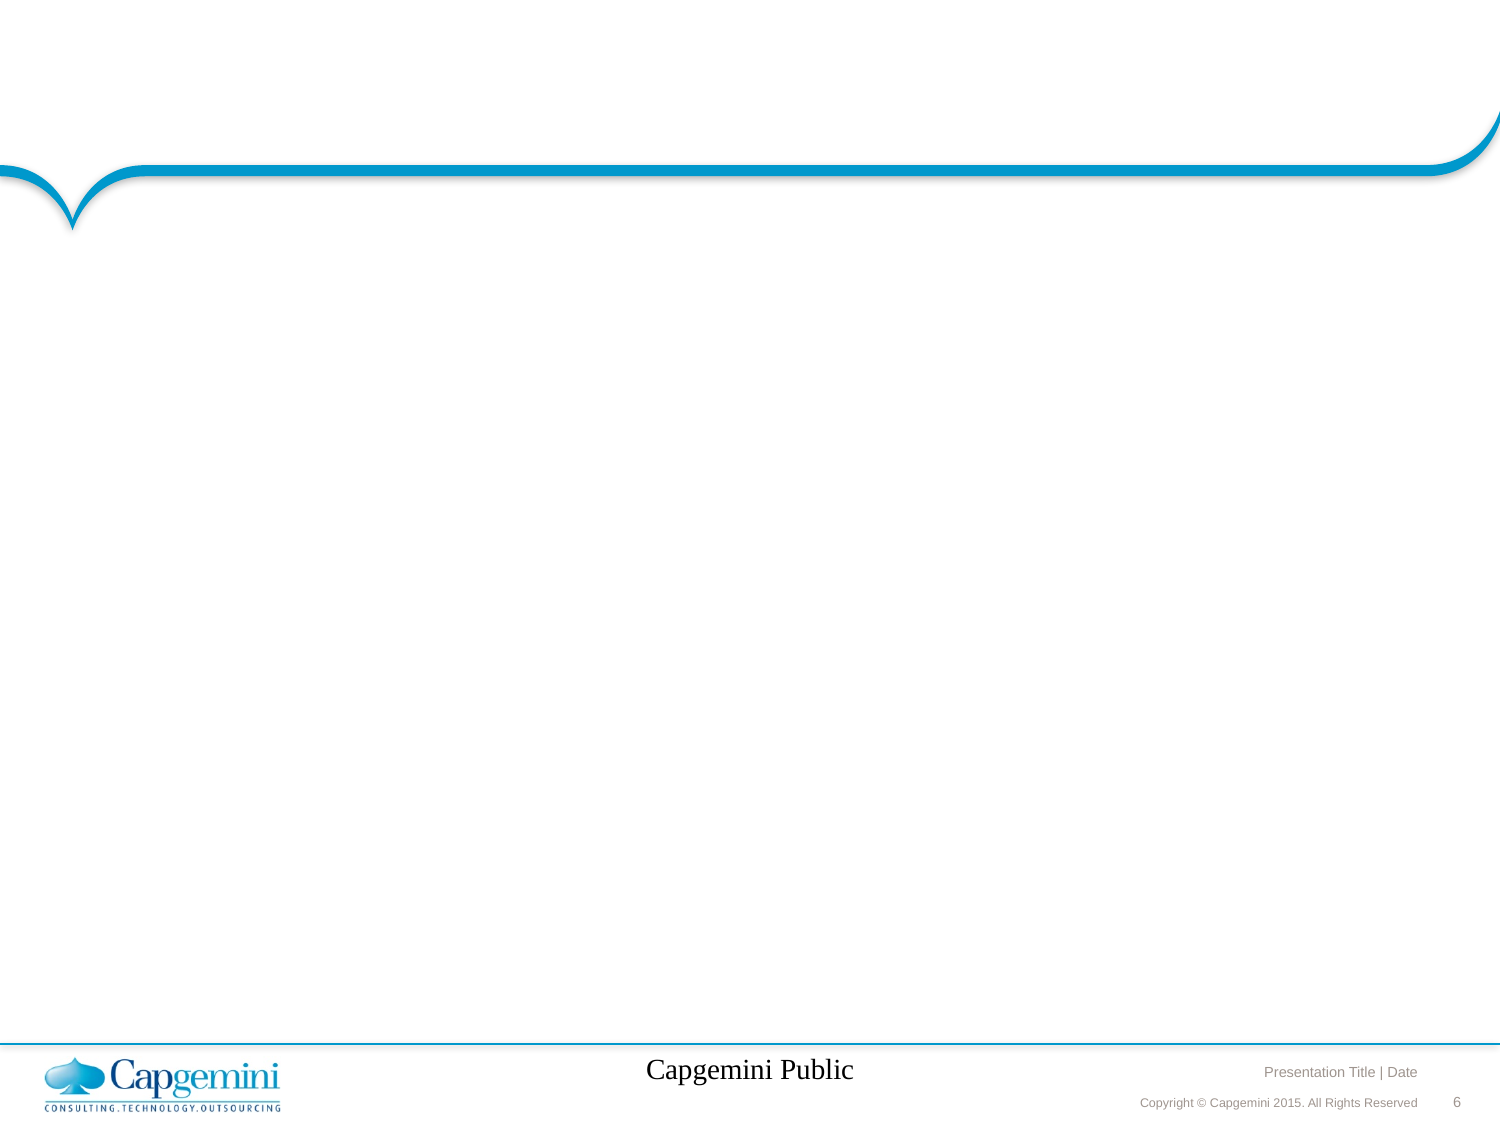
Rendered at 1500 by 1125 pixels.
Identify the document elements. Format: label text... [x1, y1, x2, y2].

picture [44, 1056, 281, 1113]
footer Capgemini Public [512, 1042, 988, 1103]
